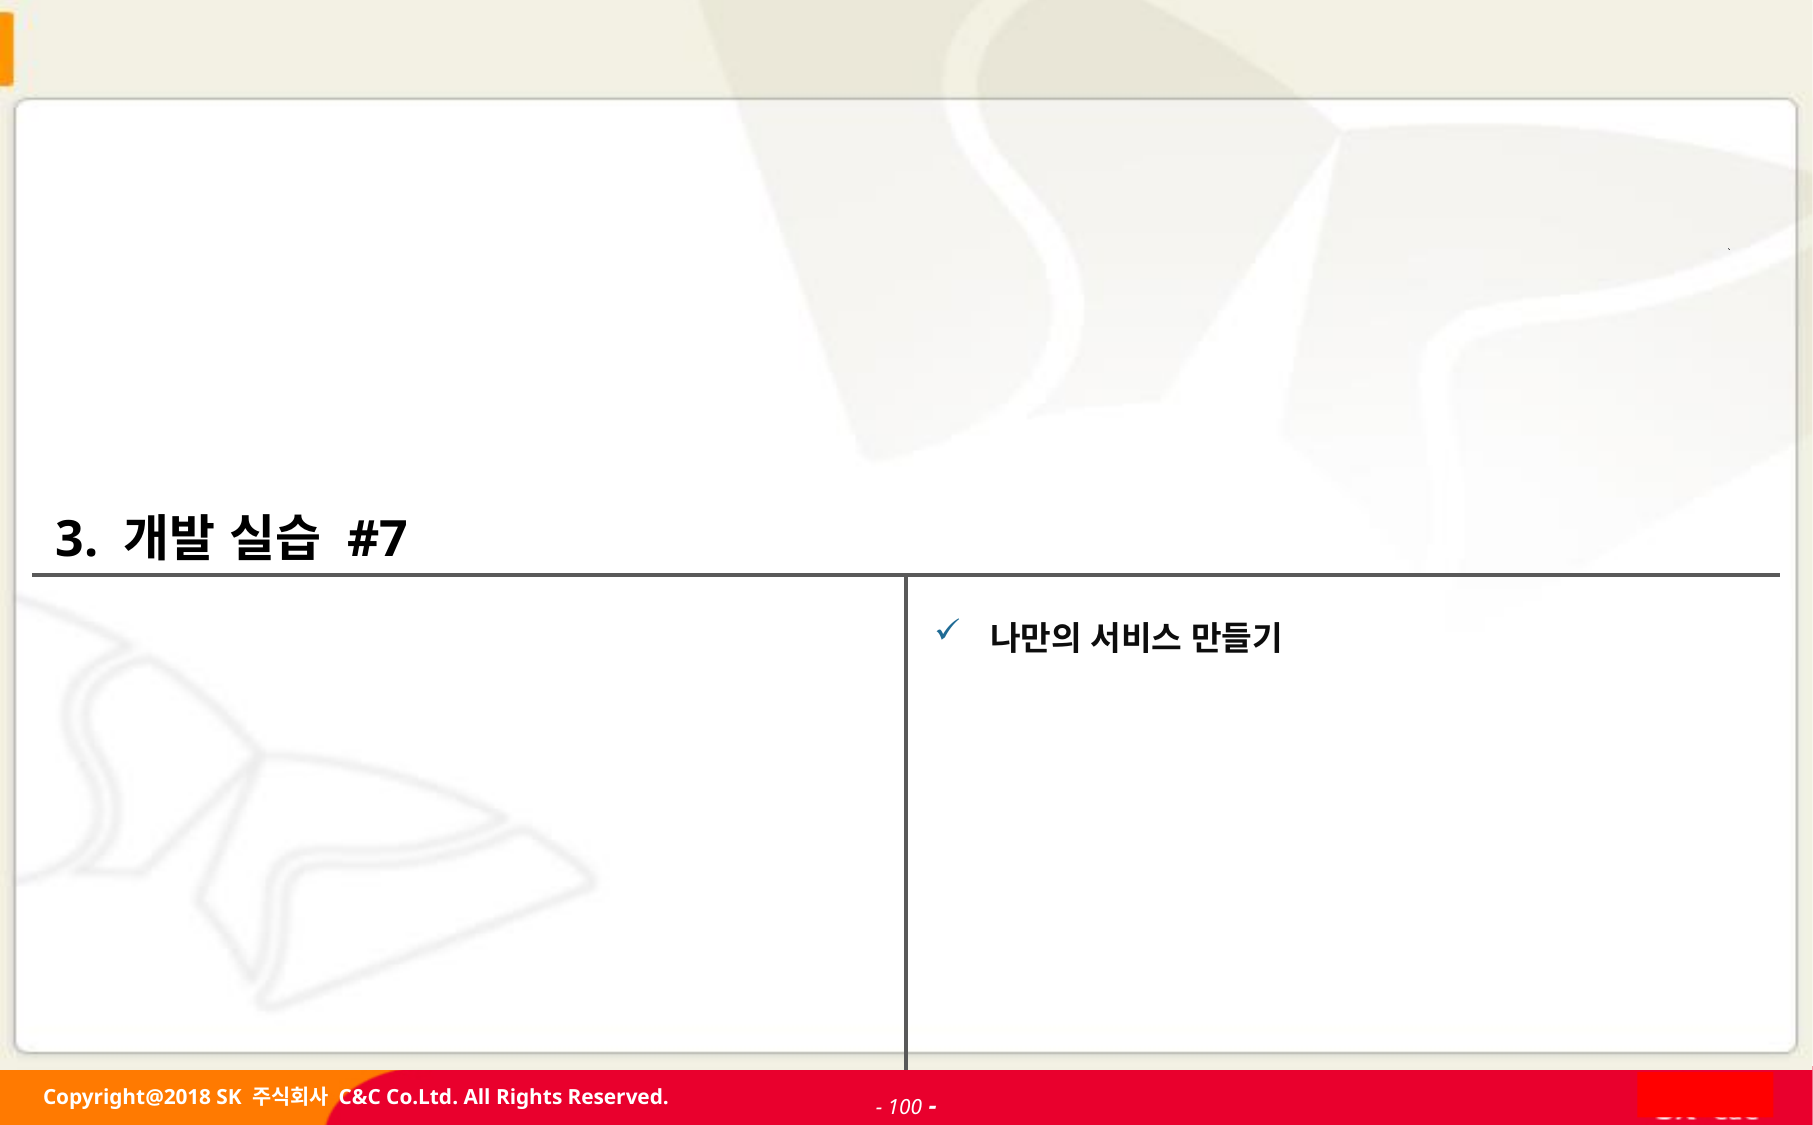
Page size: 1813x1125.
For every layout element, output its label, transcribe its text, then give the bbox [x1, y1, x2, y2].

title 3. 개발 실습 #7 [55, 479, 907, 575]
picture [0, 0, 1813, 1125]
list 나만의 서비스 만들기 [917, 588, 1793, 659]
